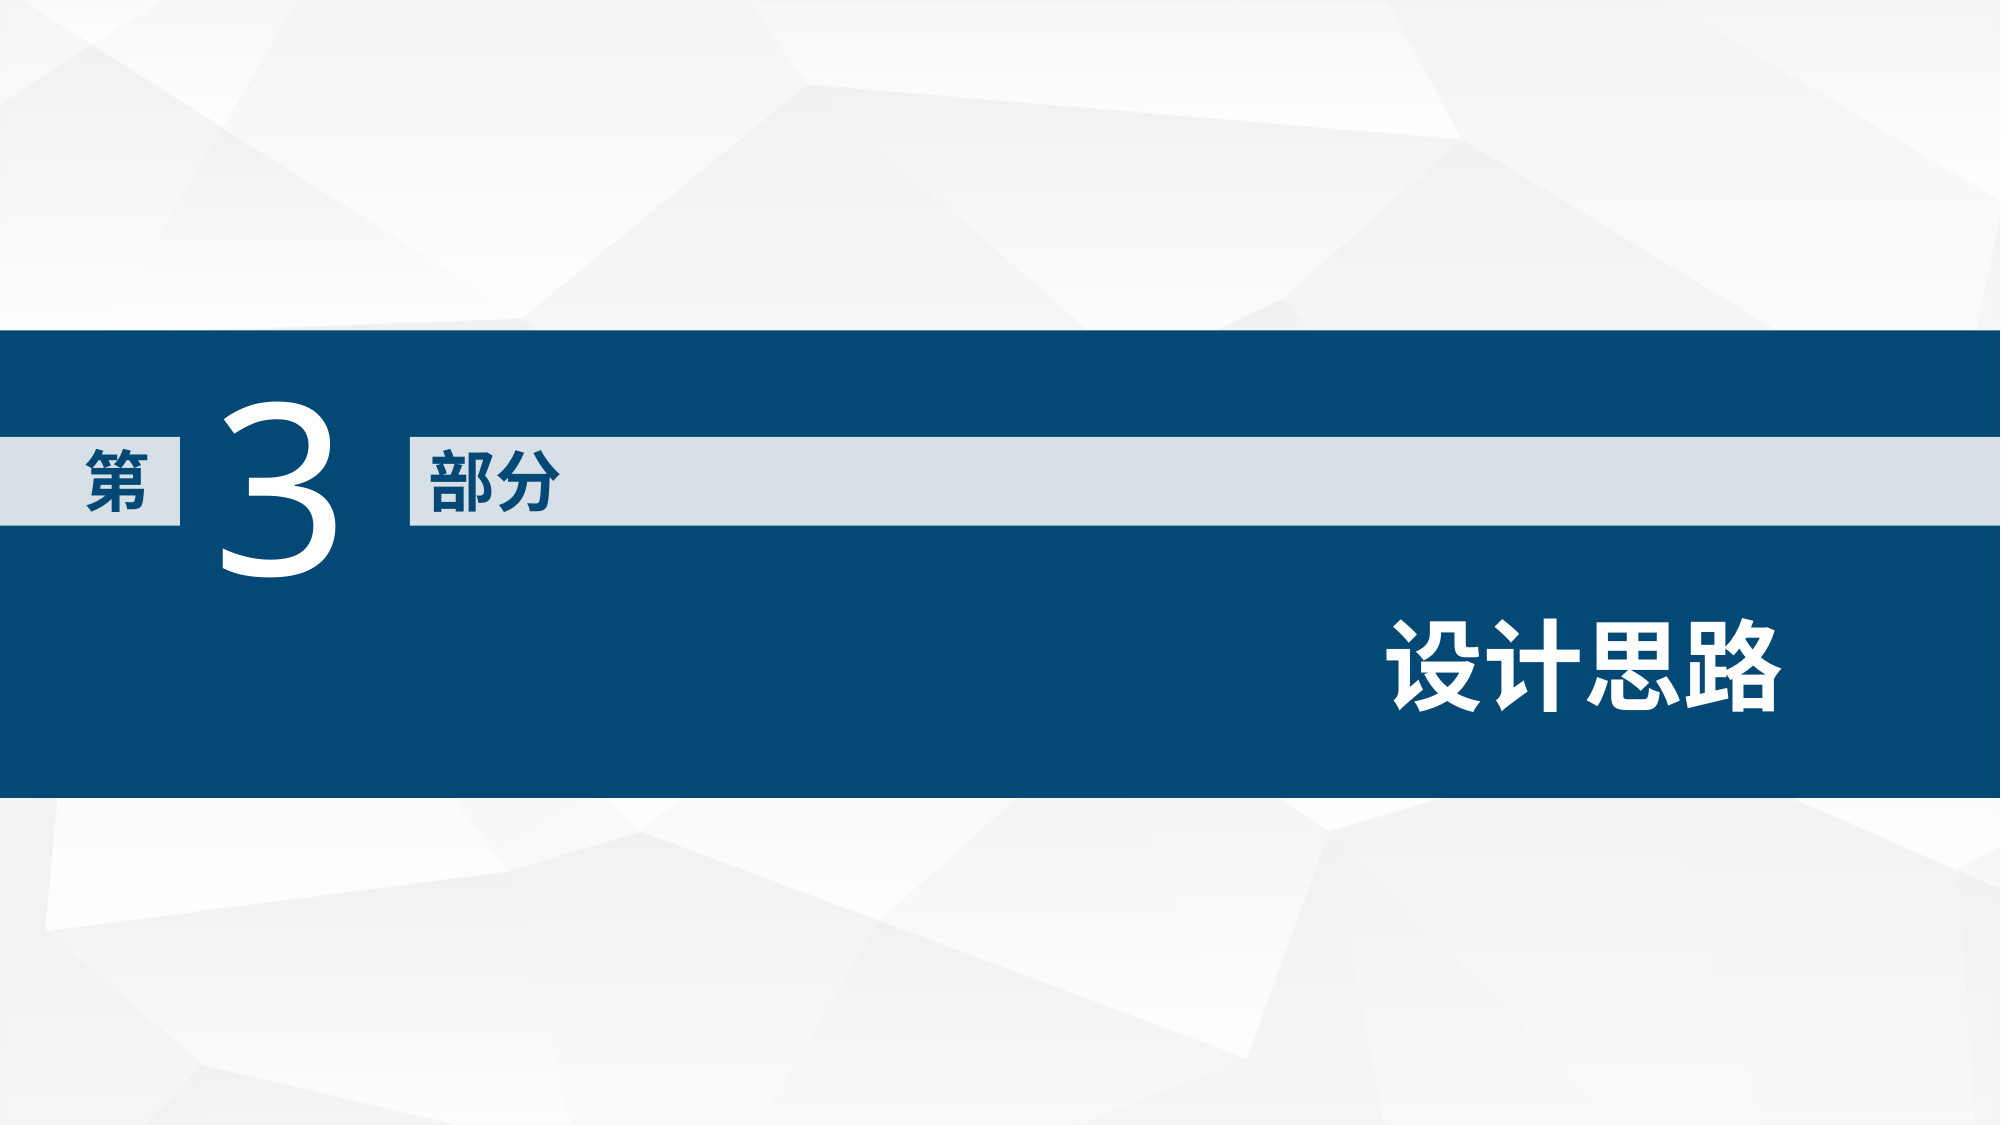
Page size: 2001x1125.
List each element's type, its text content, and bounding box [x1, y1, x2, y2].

text_box [409, 436, 414, 527]
text_box 3 [155, 328, 408, 631]
text_box 第 [68, 432, 163, 528]
text_box [0, 329, 2000, 799]
text_box [0, 436, 68, 527]
text_box 设计思路 [1114, 595, 2000, 731]
text_box 部分 [414, 432, 705, 528]
text_box [705, 436, 2000, 527]
picture [0, 0, 2001, 1125]
